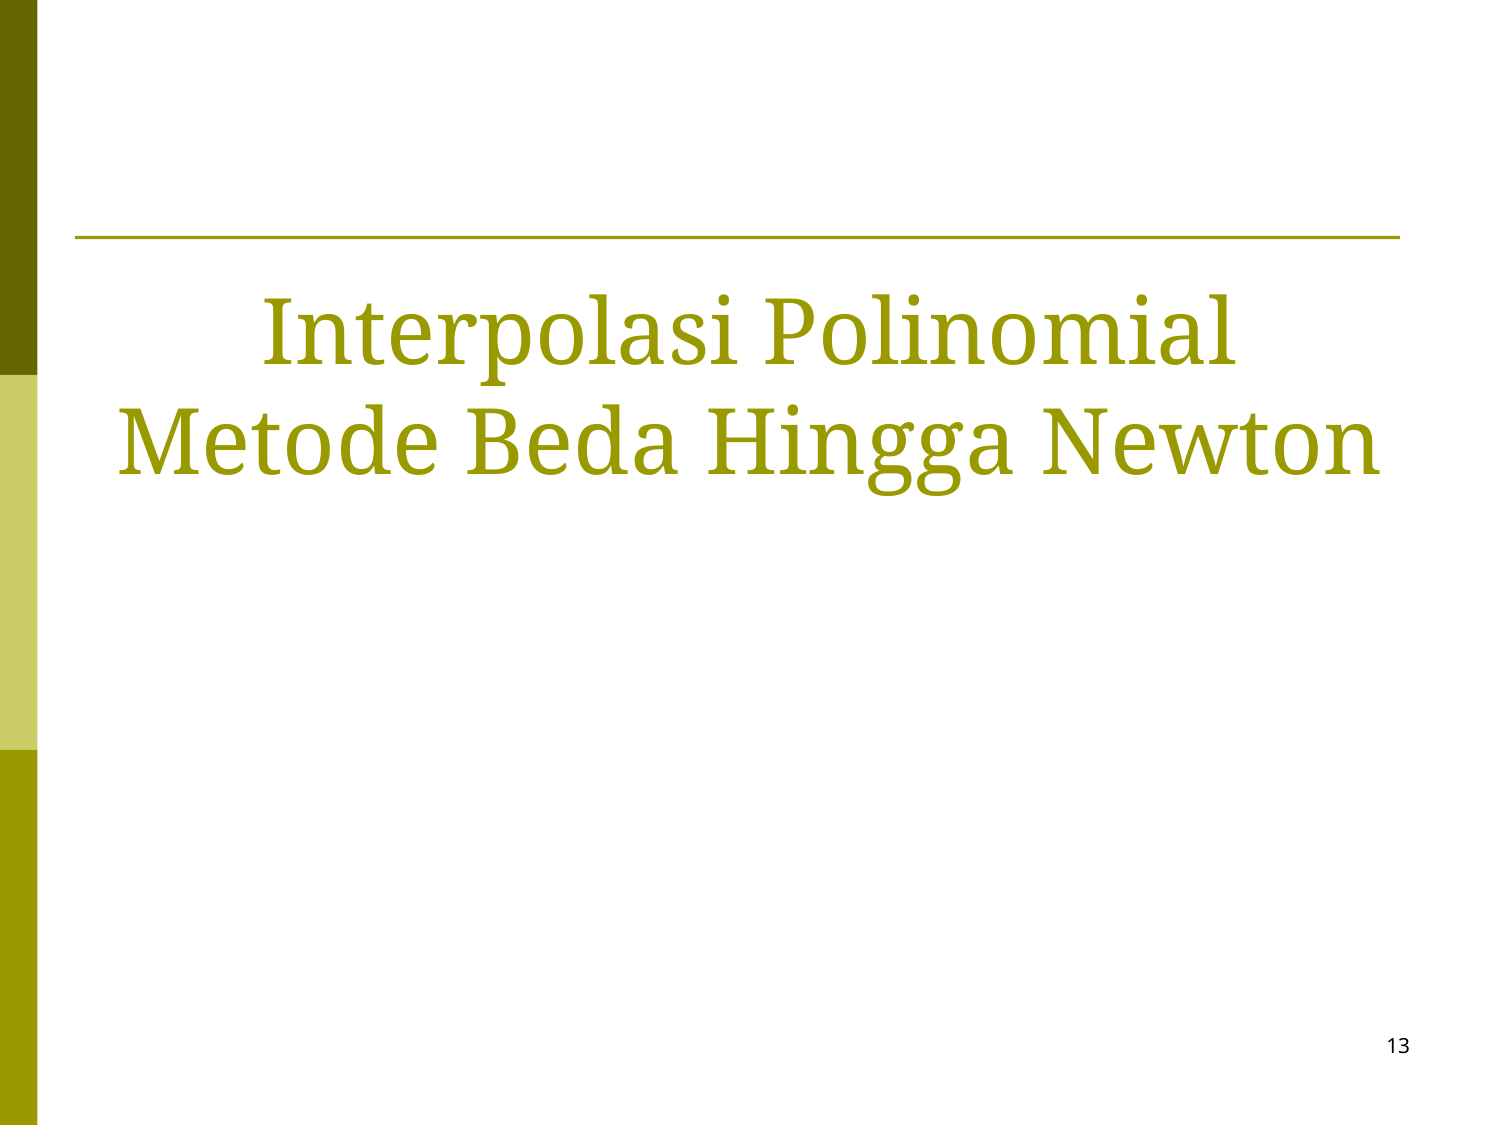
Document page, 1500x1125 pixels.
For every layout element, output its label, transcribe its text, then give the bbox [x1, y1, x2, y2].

title Interpolasi Polinomial Metode Beda Hingga Newton [75, 275, 1425, 500]
slide_number 13 [1074, 1024, 1426, 1101]
